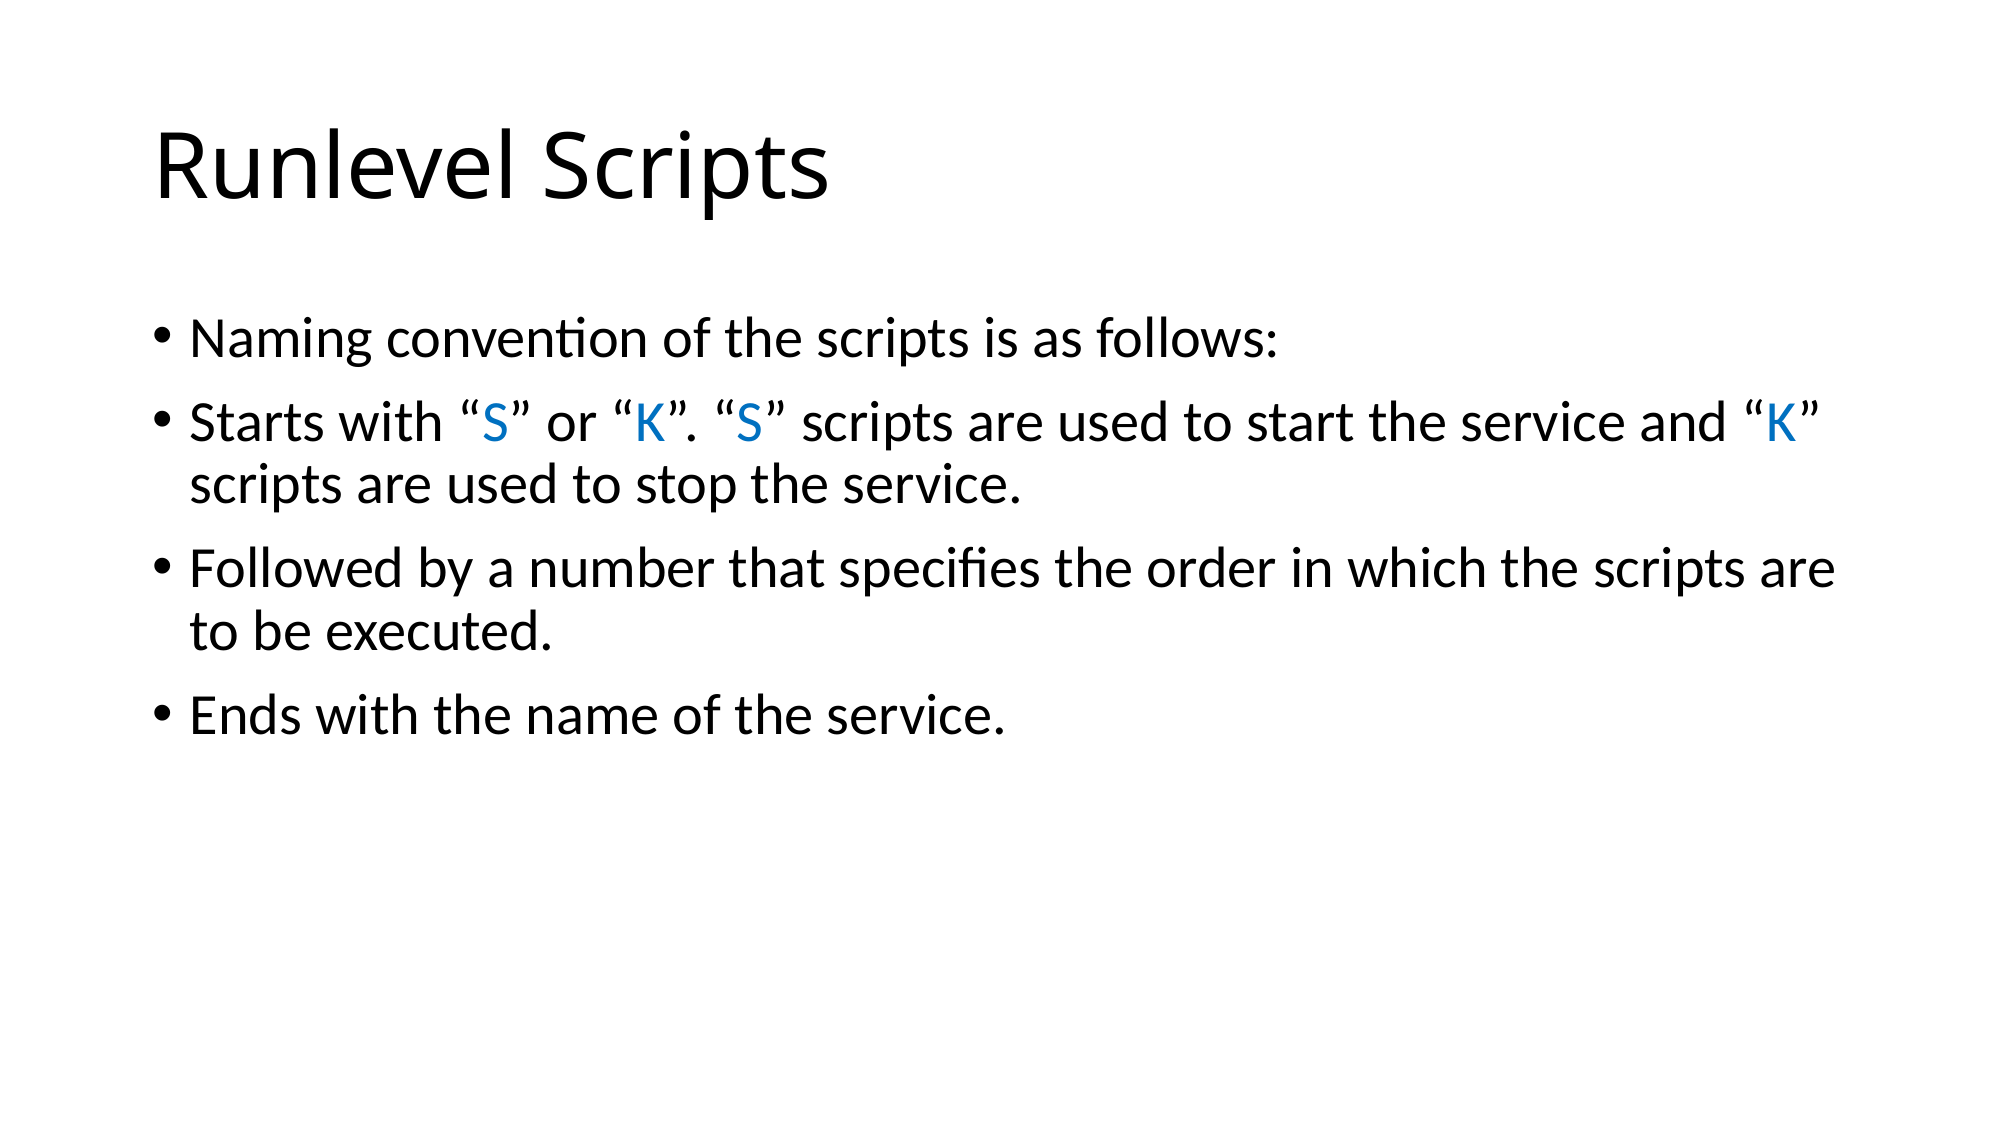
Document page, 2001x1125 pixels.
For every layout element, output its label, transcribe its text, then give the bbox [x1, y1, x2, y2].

title Runlevel Scripts [137, 59, 1863, 278]
list Naming convention of the scripts is as follows: Starts with “S” or “K”. “S” scripts are used to start the service and “K” scripts are used to stop the service. Followed by a number that specifies the order in which the scripts are to be executed. Ends with the name of the service. [137, 299, 1863, 1014]
